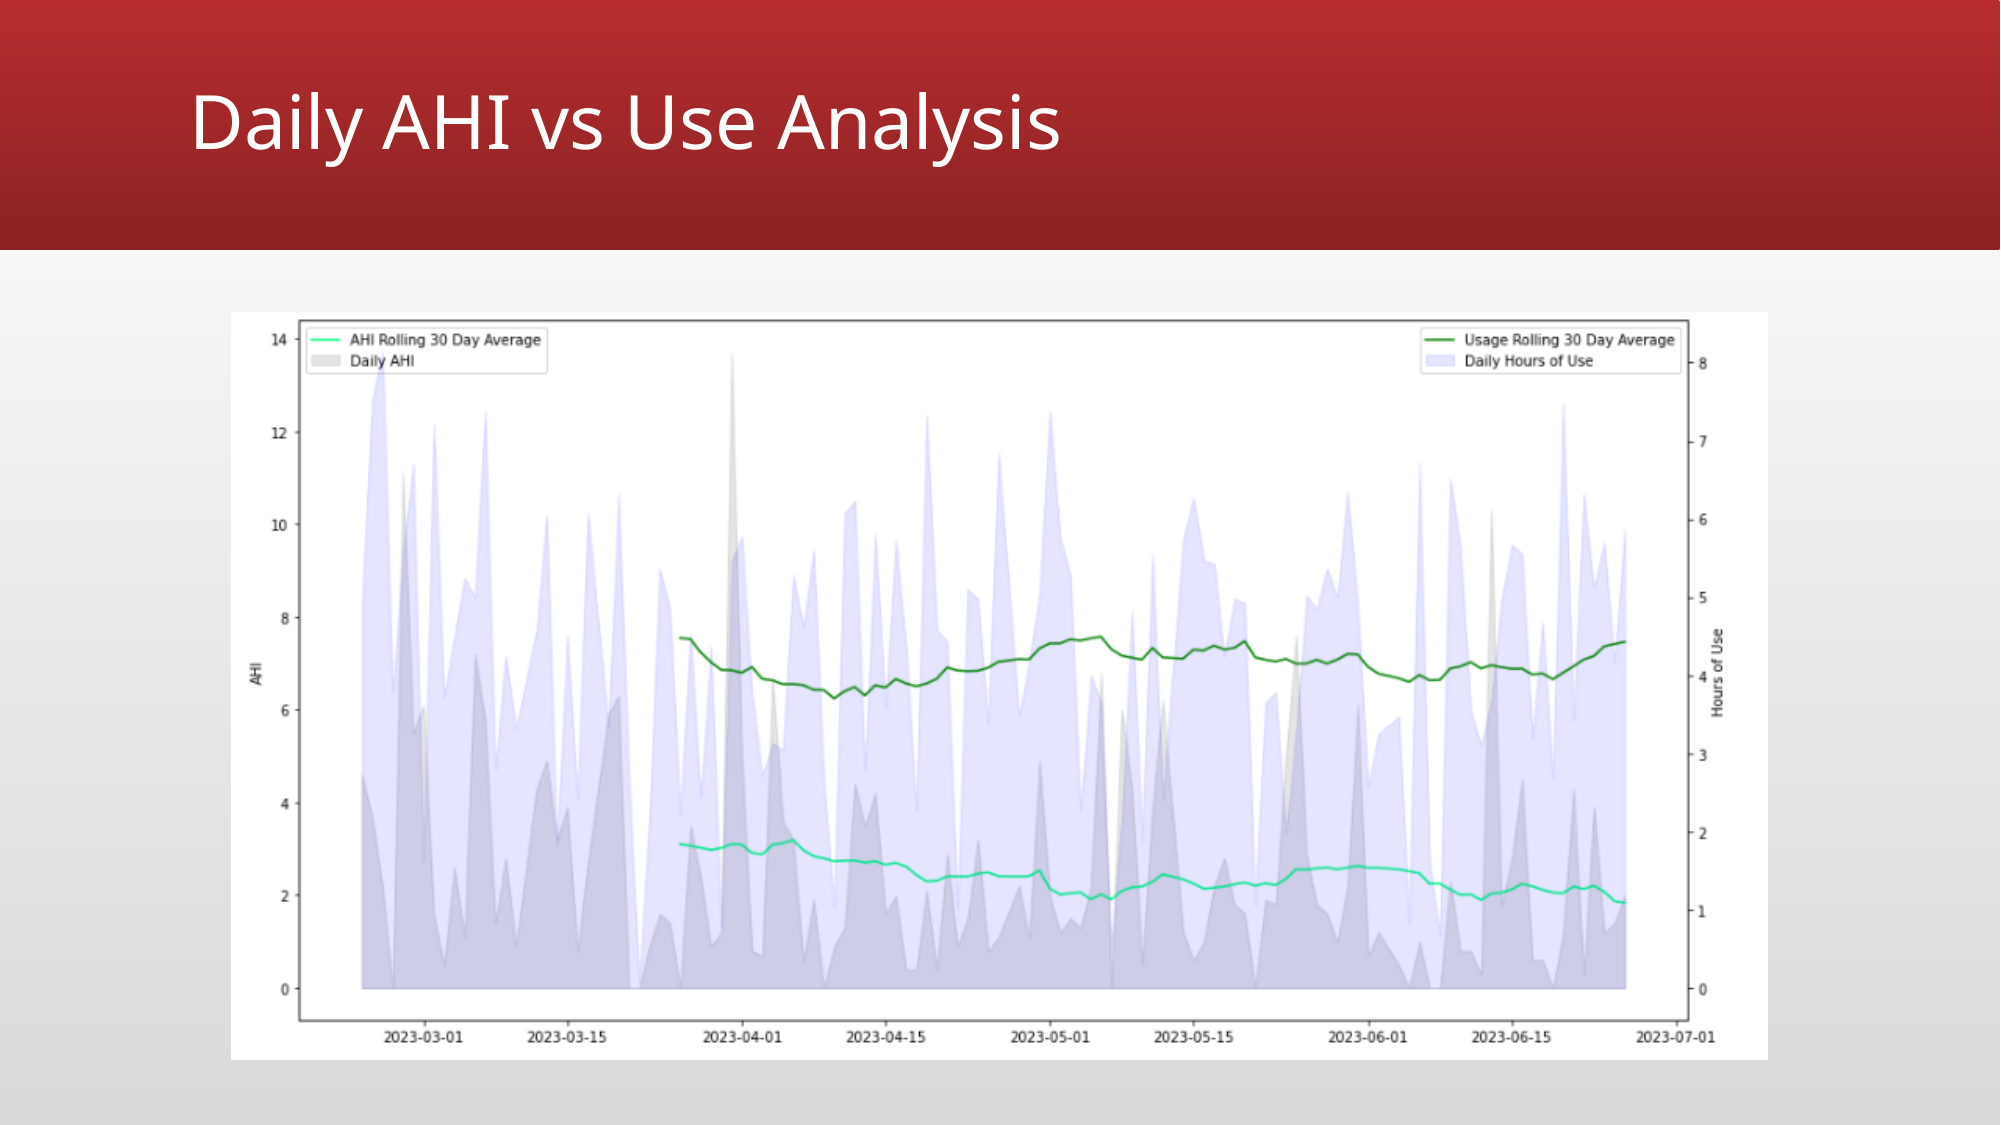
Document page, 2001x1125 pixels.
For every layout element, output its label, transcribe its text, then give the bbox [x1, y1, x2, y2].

title Daily AHI vs Use Analysis [174, 16, 1825, 234]
picture [231, 312, 1768, 1060]
